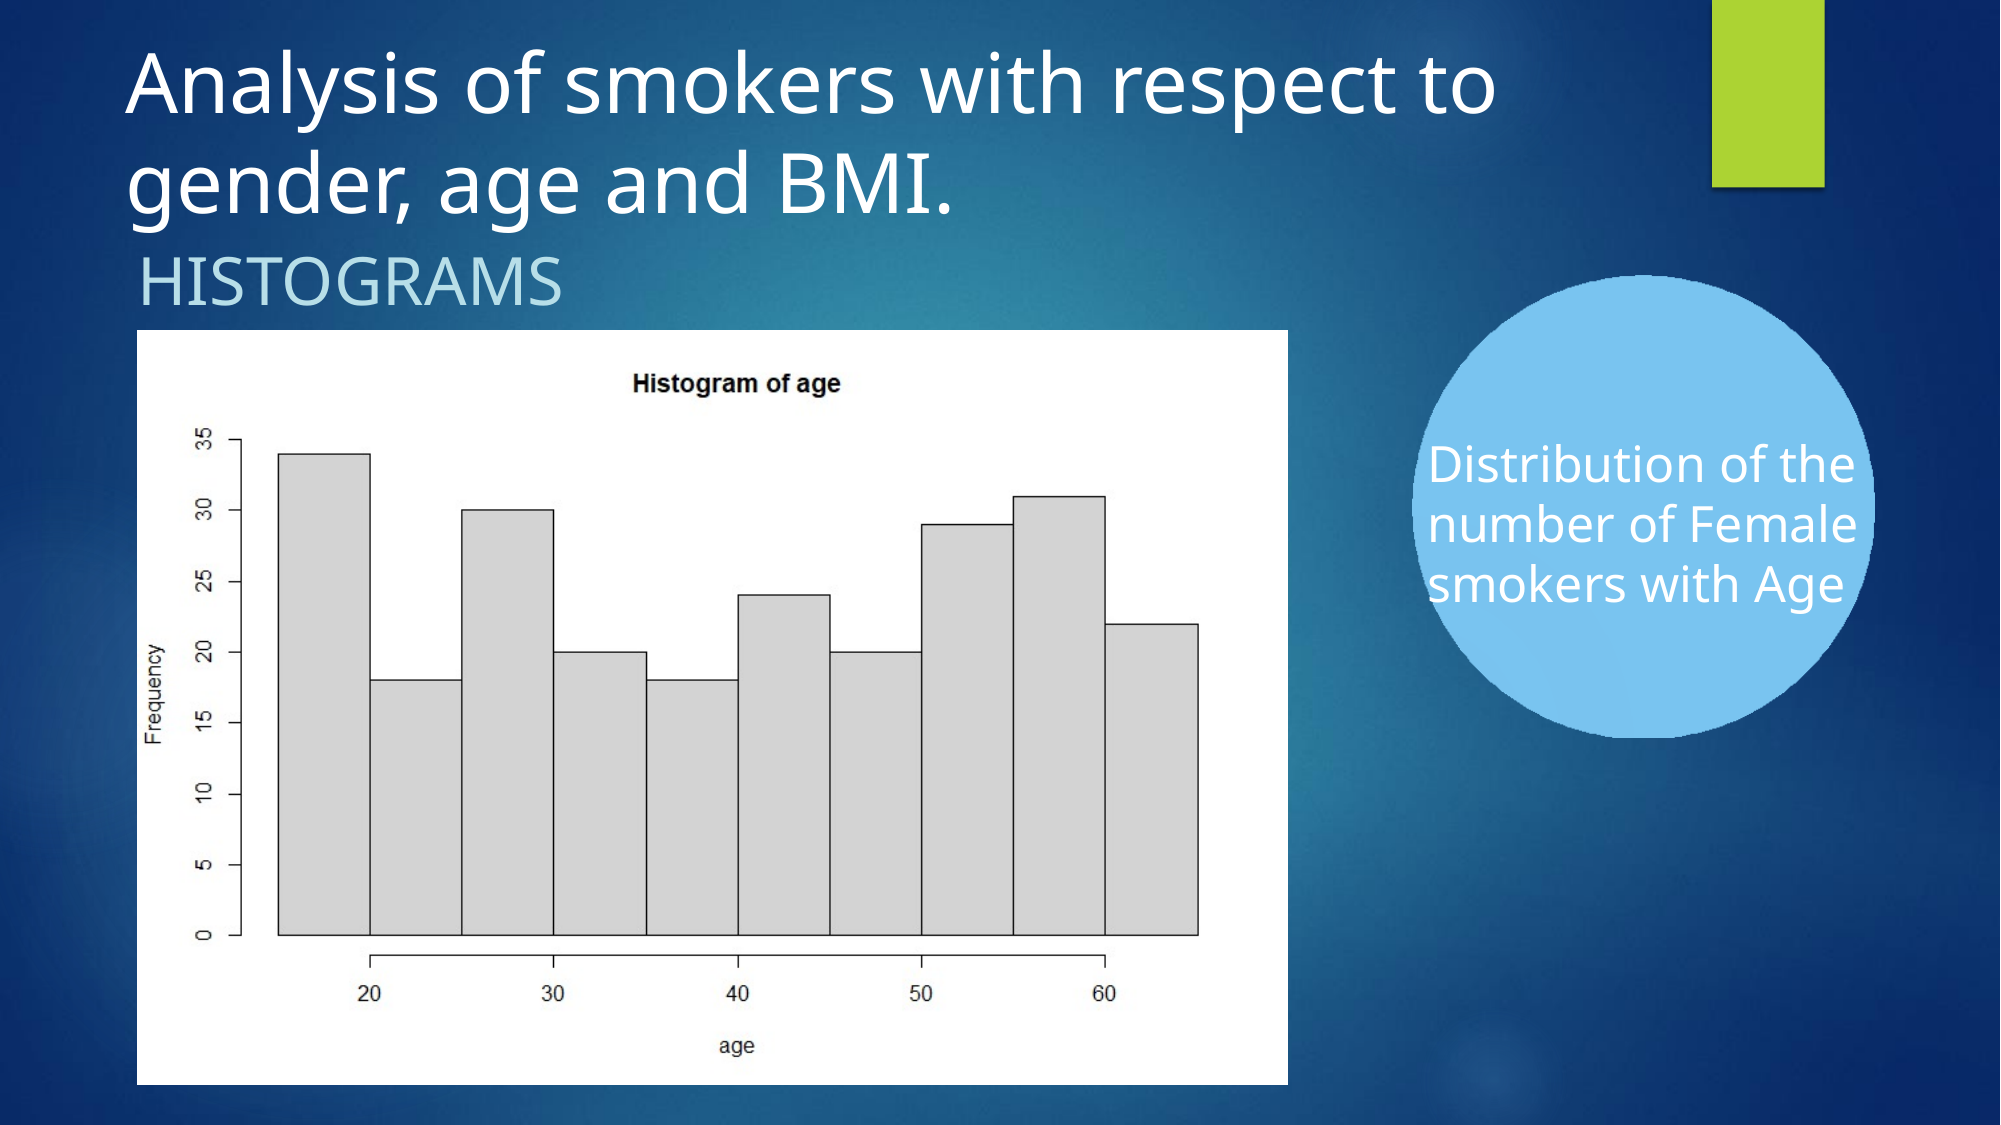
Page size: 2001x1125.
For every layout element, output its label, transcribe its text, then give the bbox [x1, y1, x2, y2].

text_box Distribution of the number of Female smokers with Age [1412, 424, 1925, 620]
title Analysis of smokers with respect to gender, age and BMI. [125, 30, 1713, 233]
list HISTOGRAMS [137, 238, 1750, 319]
picture [0, 0, 2000, 1125]
